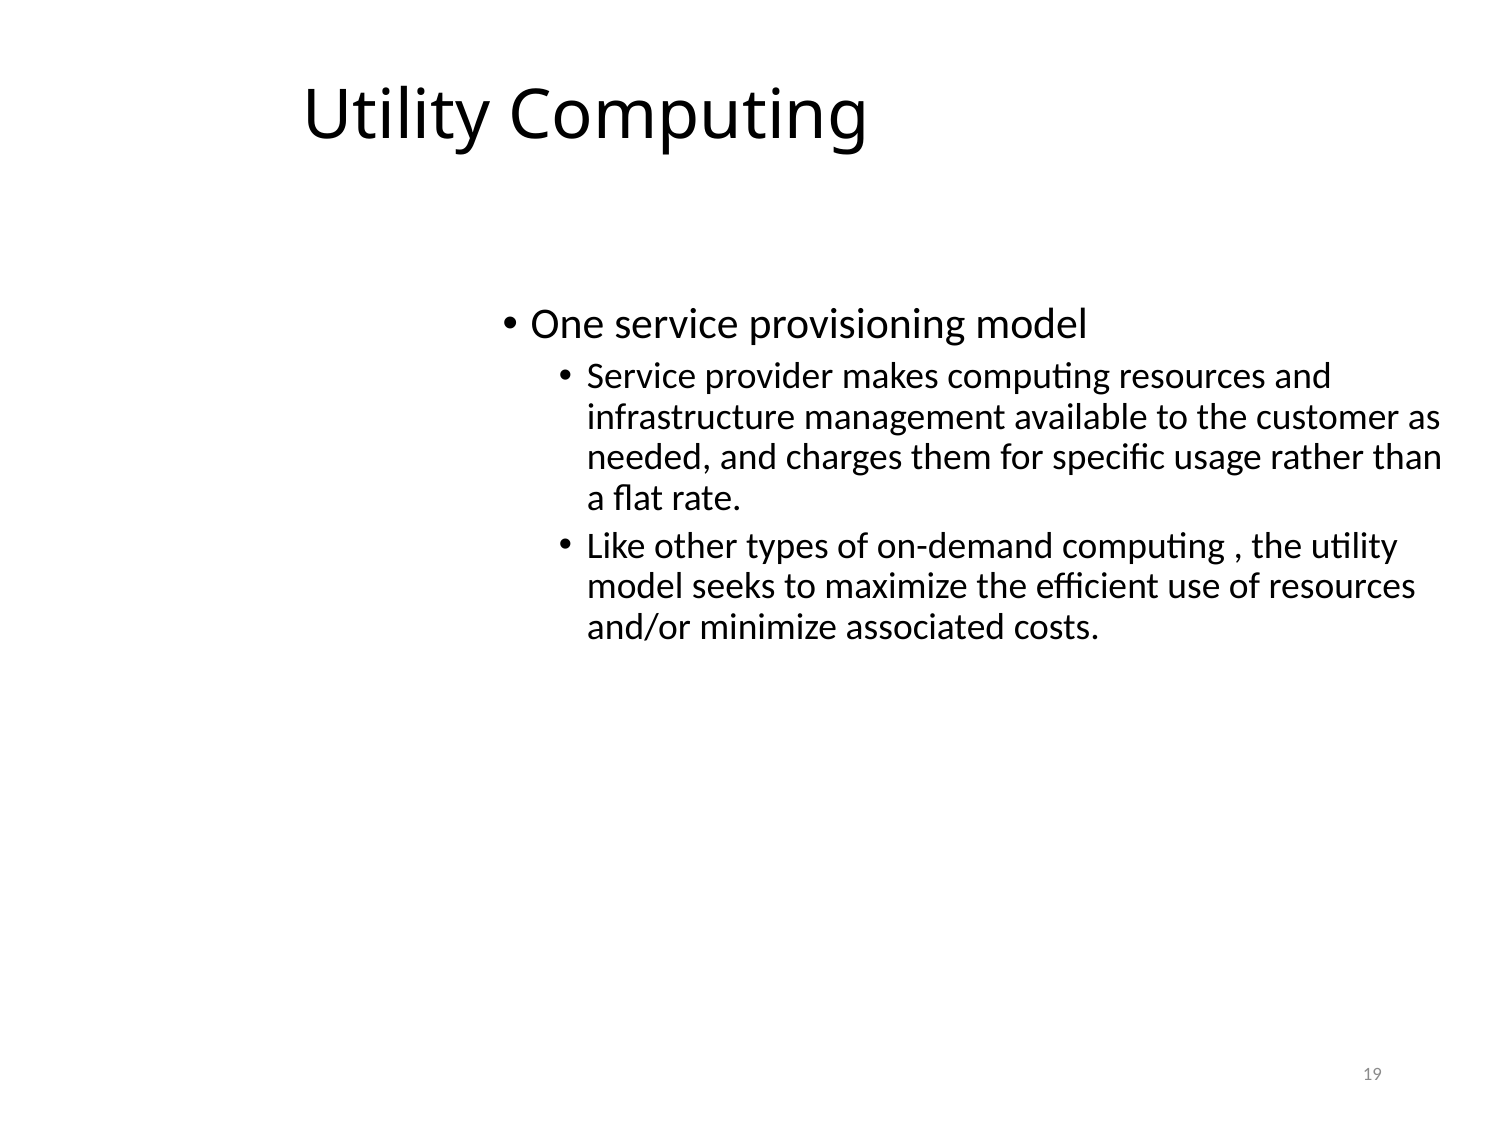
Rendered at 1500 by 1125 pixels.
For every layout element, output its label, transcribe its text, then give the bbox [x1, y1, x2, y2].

list One service provisioning model Service provider makes computing resources and infrastructure management available to the customer as needed, and charges them for specific usage rather than a flat rate. Like other types of on-demand computing , the utility model seeks to maximize the efficient use of resources and/or minimize associated costs. [487, 293, 1475, 832]
slide_number 19 [1059, 1042, 1397, 1103]
title Utility Computing [287, 45, 1425, 188]
